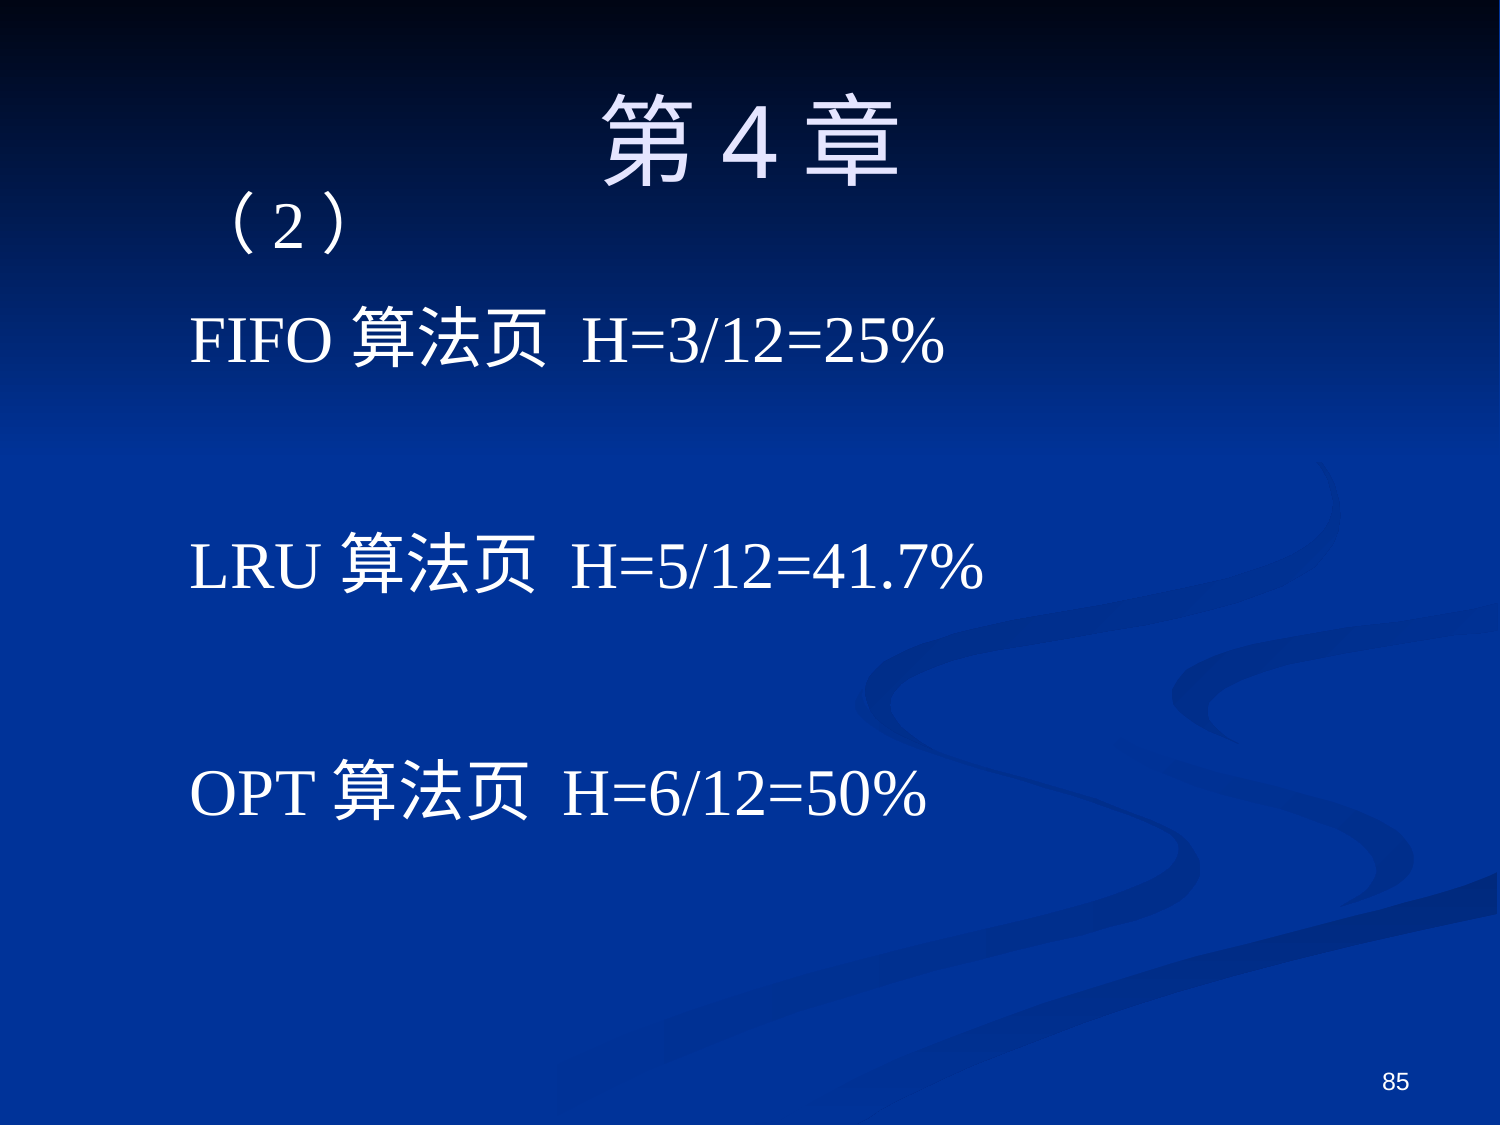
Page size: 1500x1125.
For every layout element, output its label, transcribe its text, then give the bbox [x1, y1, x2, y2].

title 第4章 [74, 44, 1426, 233]
text_box （2） FIFO算法页 H=3/12=25% LRU算法页 H=5/12=41.7% OPT算法页 H=6/12=50% [174, 233, 1413, 1035]
slide_number 85 [1074, 1024, 1426, 1104]
